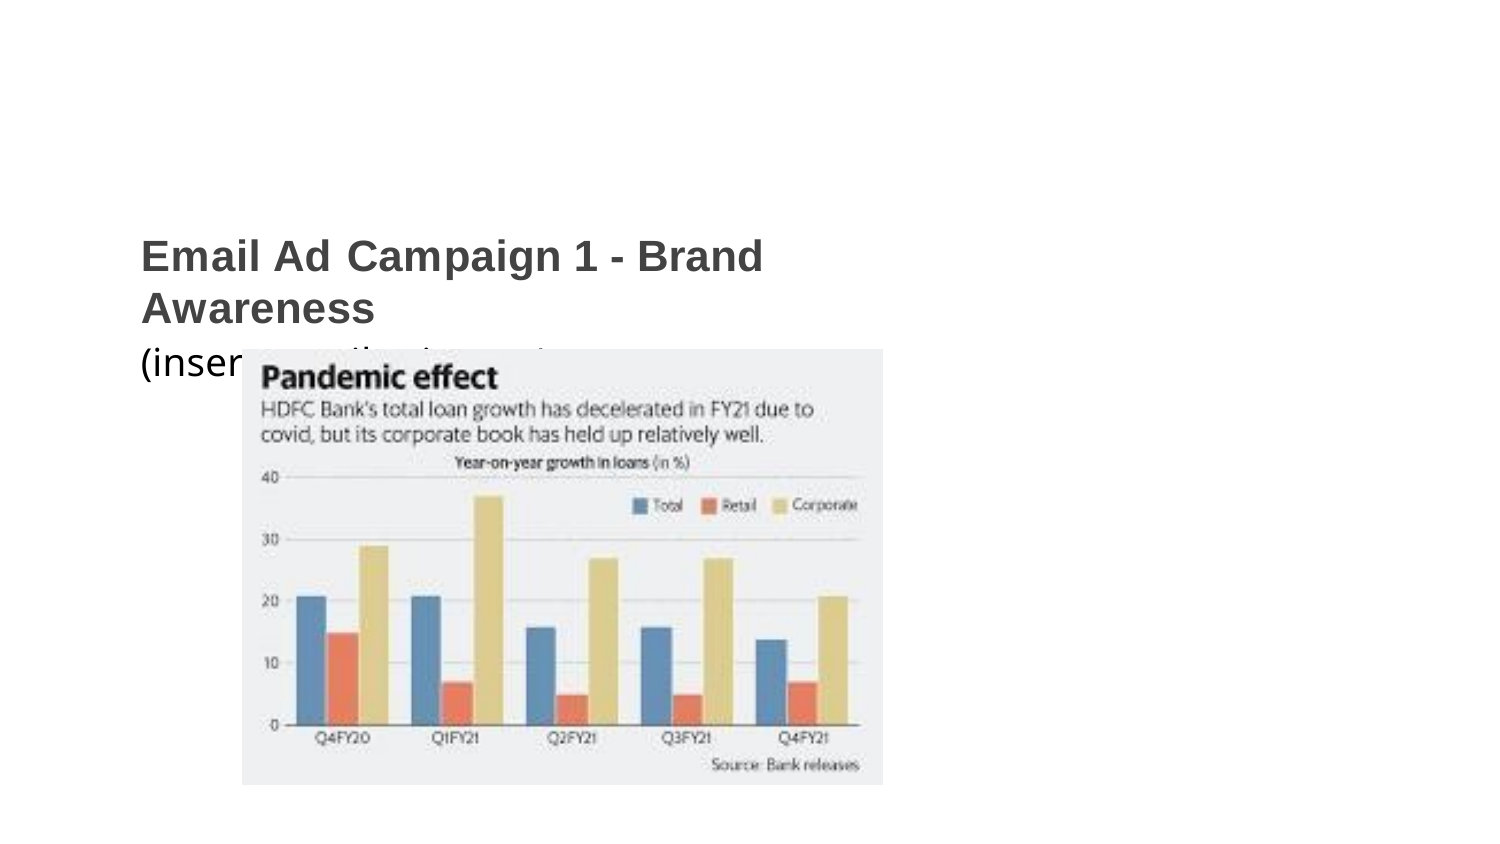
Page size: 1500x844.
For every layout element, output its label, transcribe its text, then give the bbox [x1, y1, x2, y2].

picture [241, 349, 883, 785]
title Email Ad Campaign 1 - Brand Awareness (insert emailer image) [138, 219, 1001, 385]
